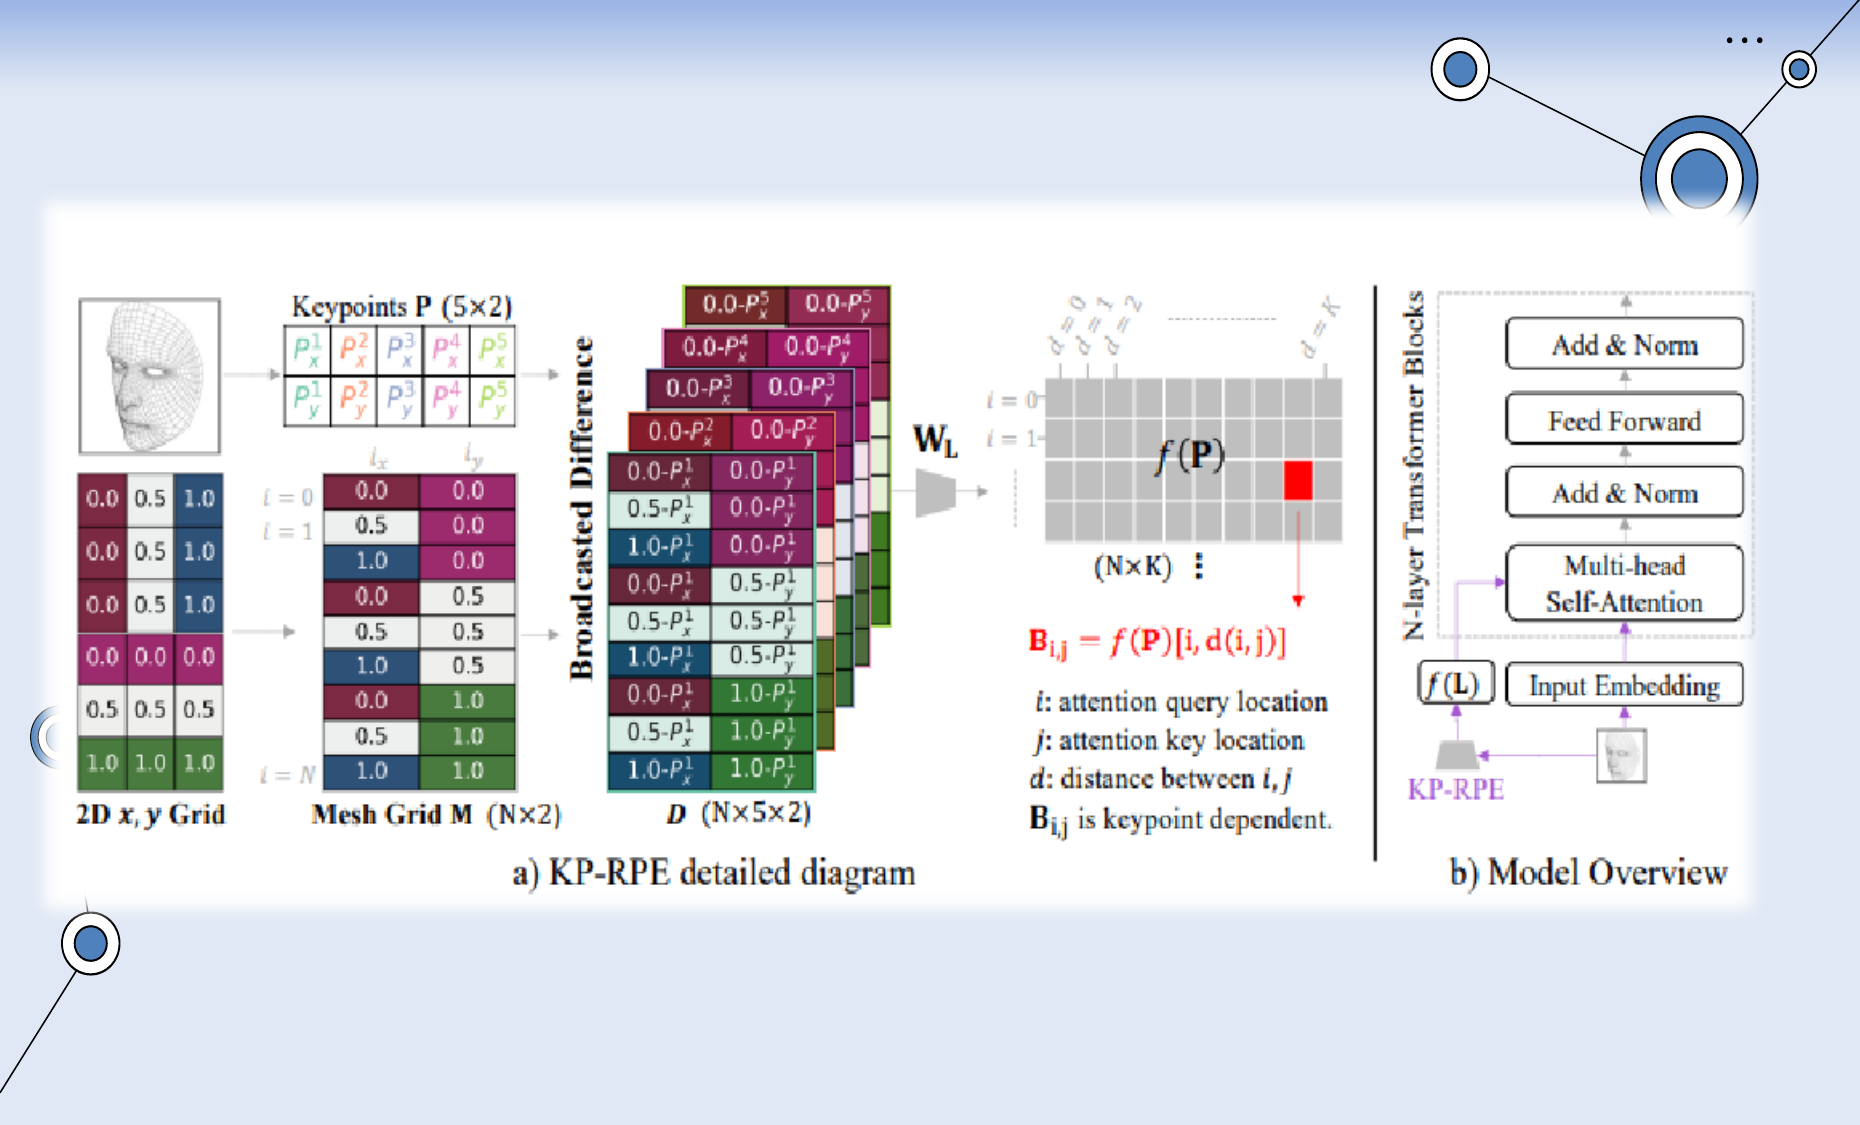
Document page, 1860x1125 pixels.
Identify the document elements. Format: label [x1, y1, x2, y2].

picture [29, 187, 1768, 925]
